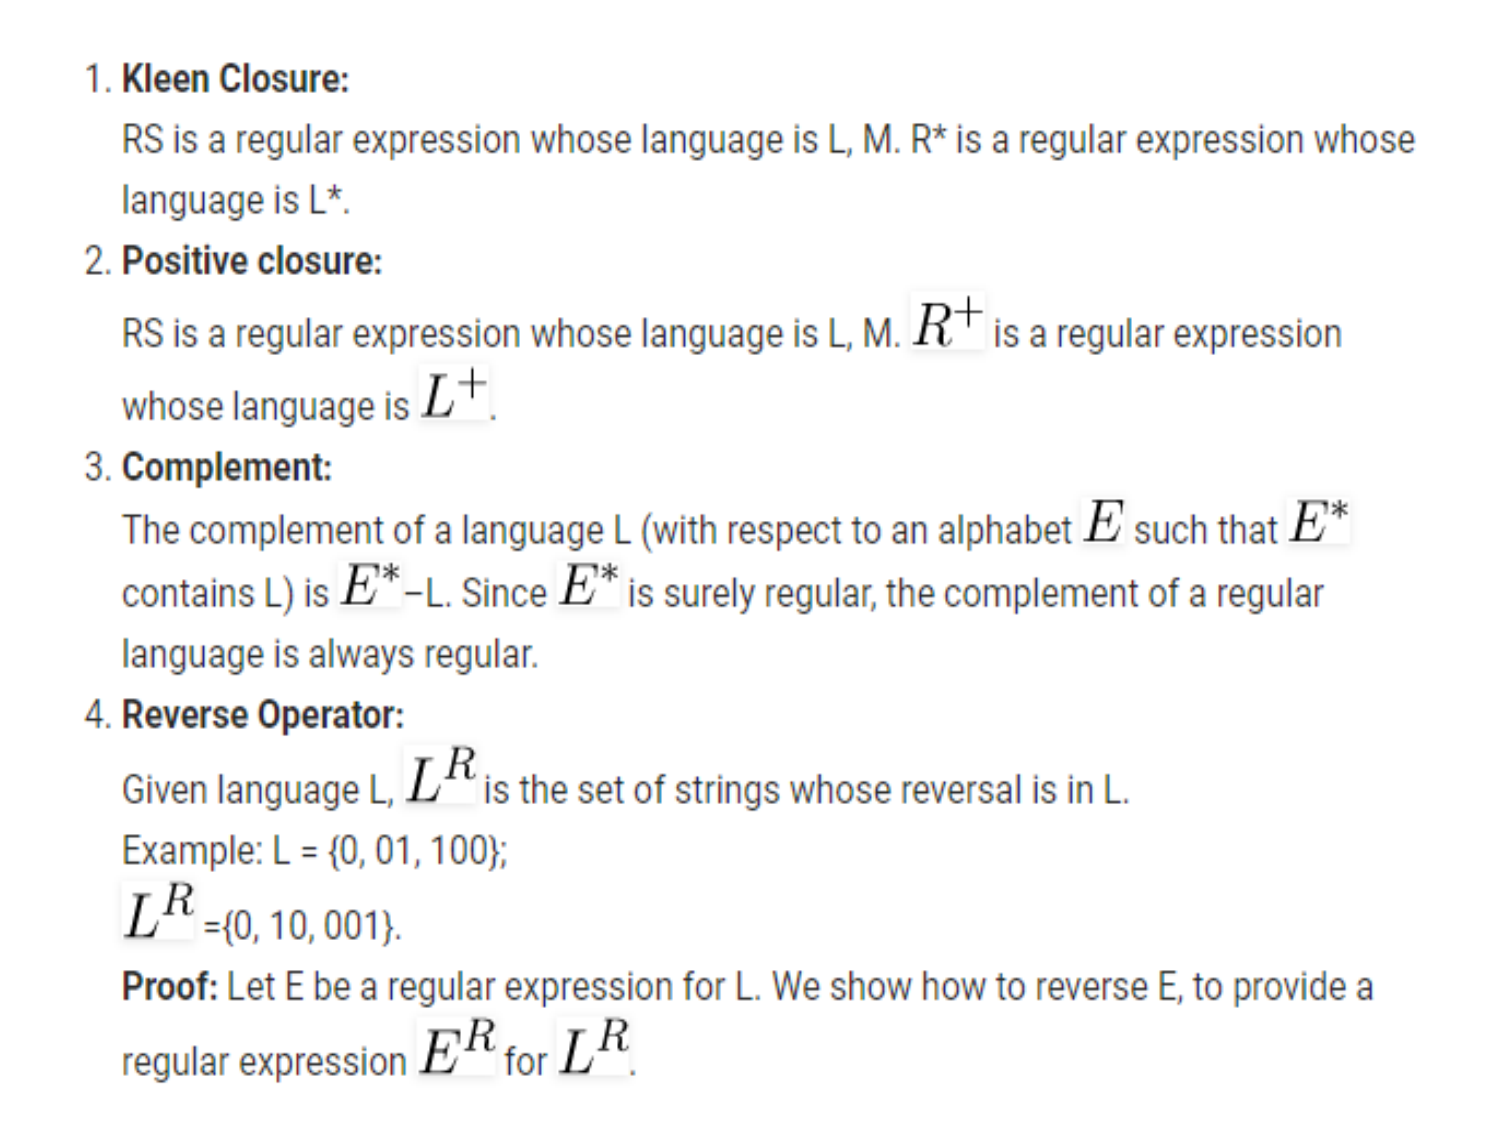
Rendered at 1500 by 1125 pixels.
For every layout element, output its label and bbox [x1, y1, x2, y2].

picture [49, 37, 1438, 1088]
